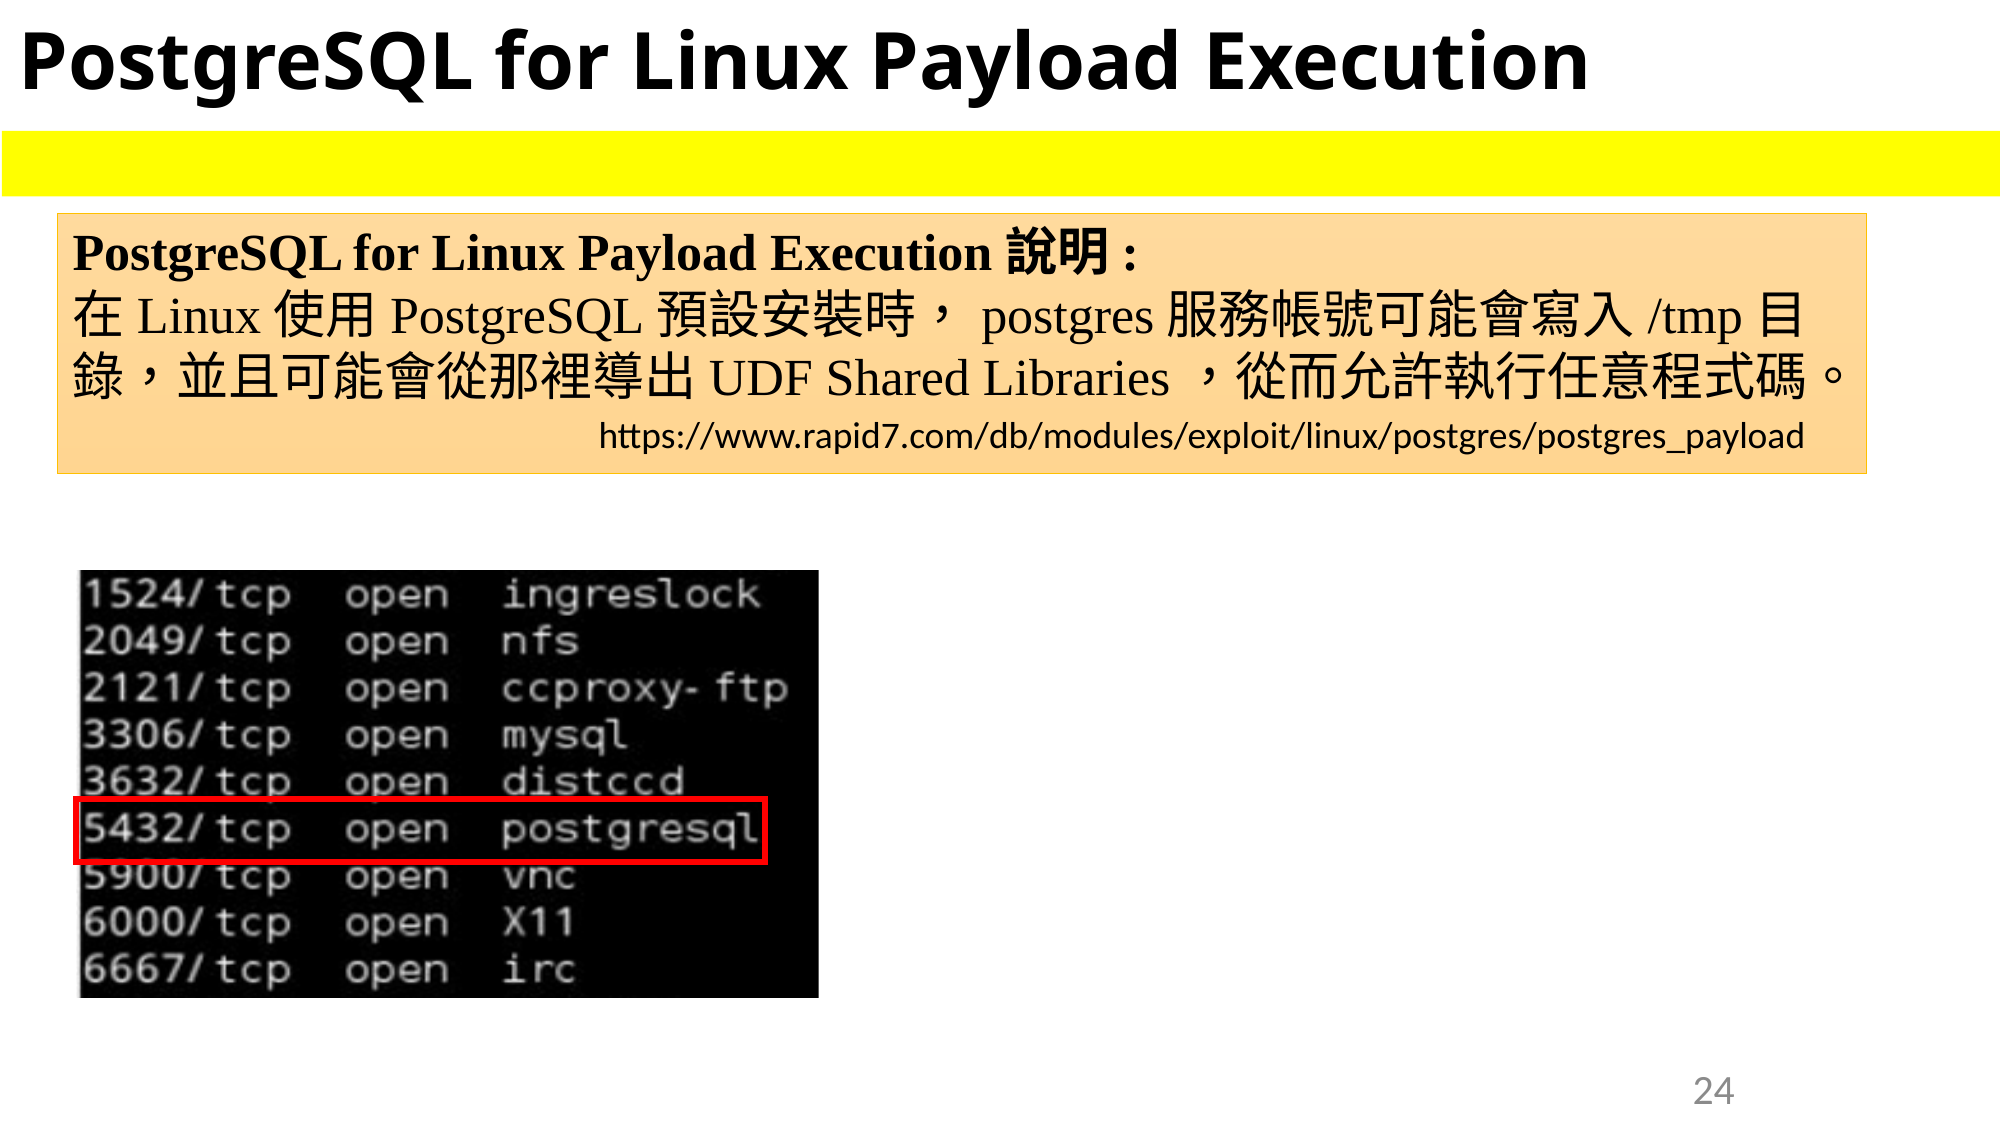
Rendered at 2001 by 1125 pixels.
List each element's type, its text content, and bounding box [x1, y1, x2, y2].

text_box PostgreSQL for Linux Payload Execution [3, 2, 1608, 113]
text_box PostgreSQL for Linux Payload Execution說明: 在Linux使用PostgreSQL預設安裝時，postgres服務帳號可能會寫入/tmp目錄，並且可能會從那裡導出UDF Shared Libraries，從而允許執行任意程式碼。 [57, 213, 1867, 474]
text_box [1, 130, 2000, 197]
text_box https://www.rapid7.com/db/modules/exploit/linux/postgres/postgres_payload [583, 403, 1883, 463]
picture [76, 570, 819, 998]
slide_number 24 [1649, 1046, 1750, 1125]
